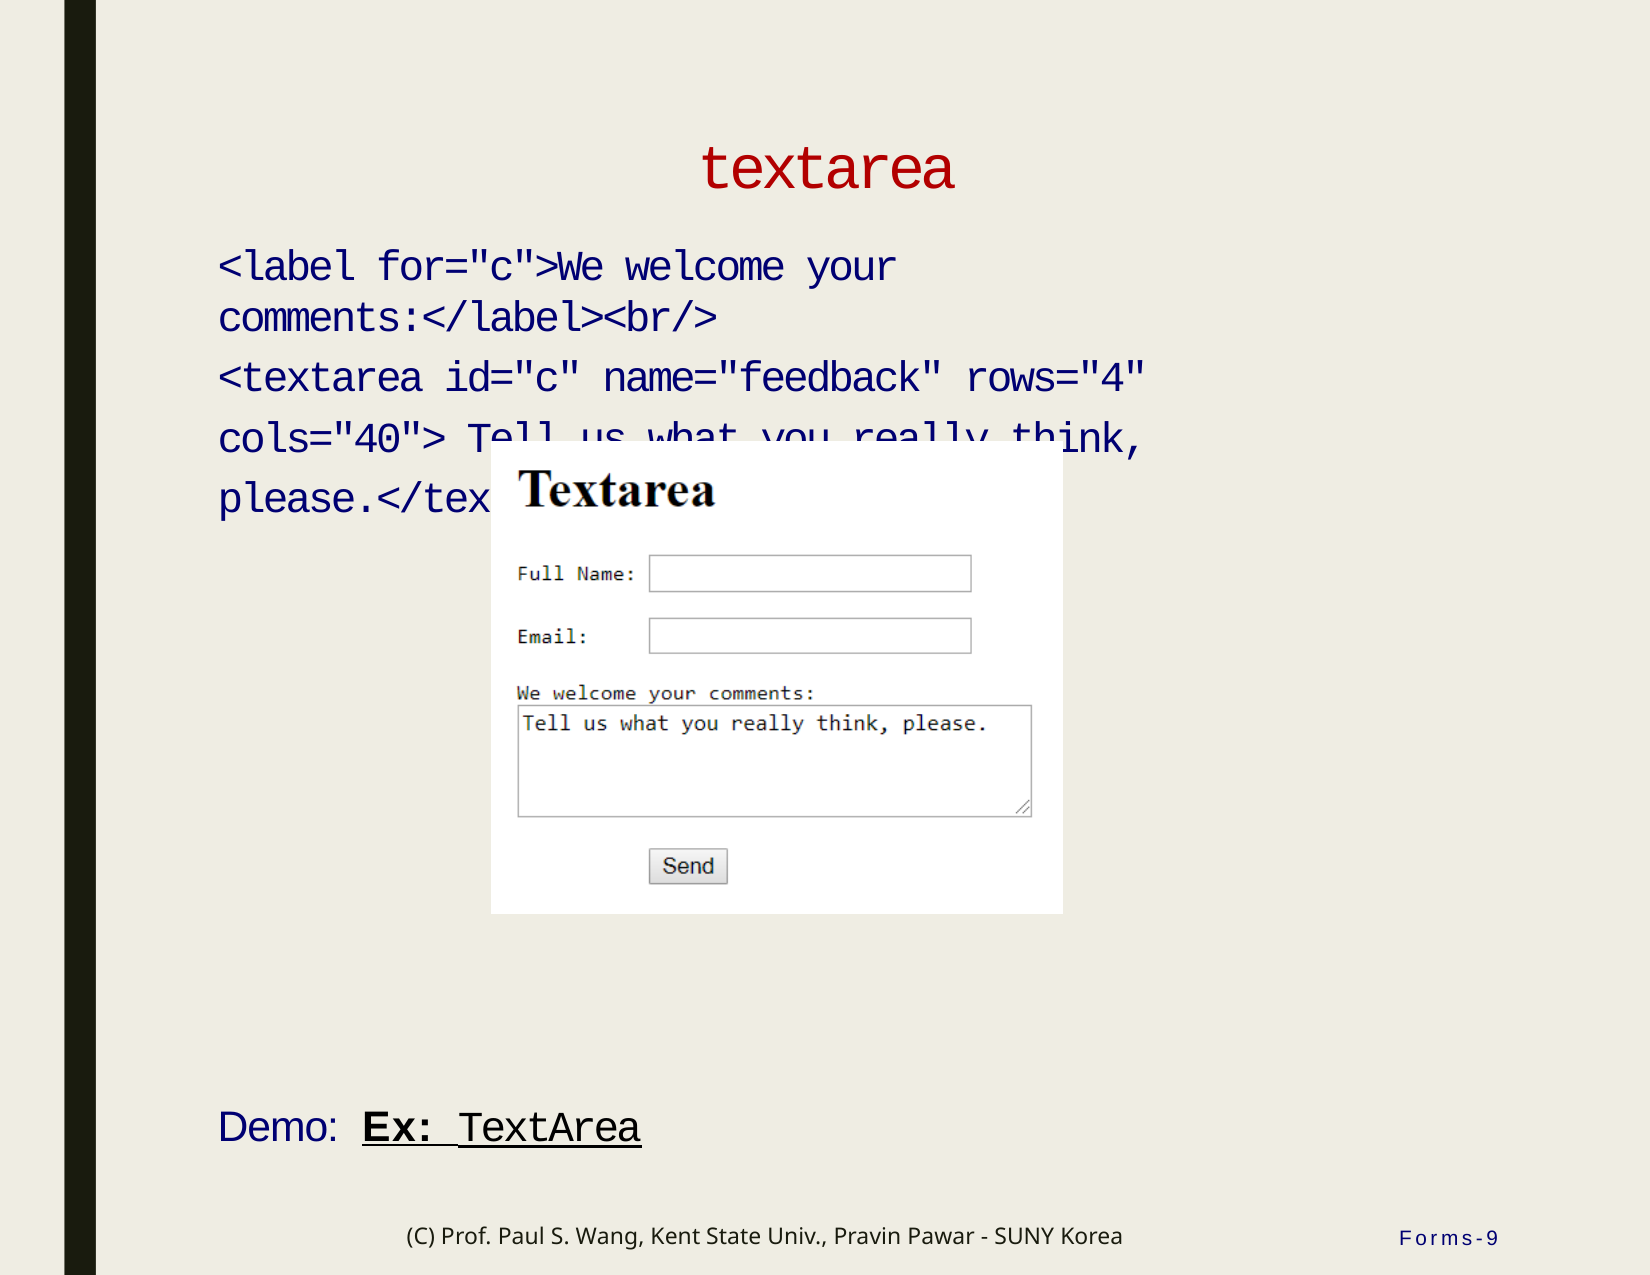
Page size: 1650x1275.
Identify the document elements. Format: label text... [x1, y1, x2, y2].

text_box <label for="c">We welcome your comments:</label><br/> <textarea id="c" name="feedback" rows="4" cols="40"> Tell us what you really think, please.</textarea> Demo: Ex: TextArea [215, 237, 1418, 1079]
picture [491, 441, 1063, 914]
slide_number Forms-9 [1281, 1199, 1498, 1275]
title textarea [185, 127, 1485, 404]
footer (C) Prof. Paul S. Wang, Kent State Univ., Pravin Pawar - SUNY Korea [391, 1199, 1242, 1275]
